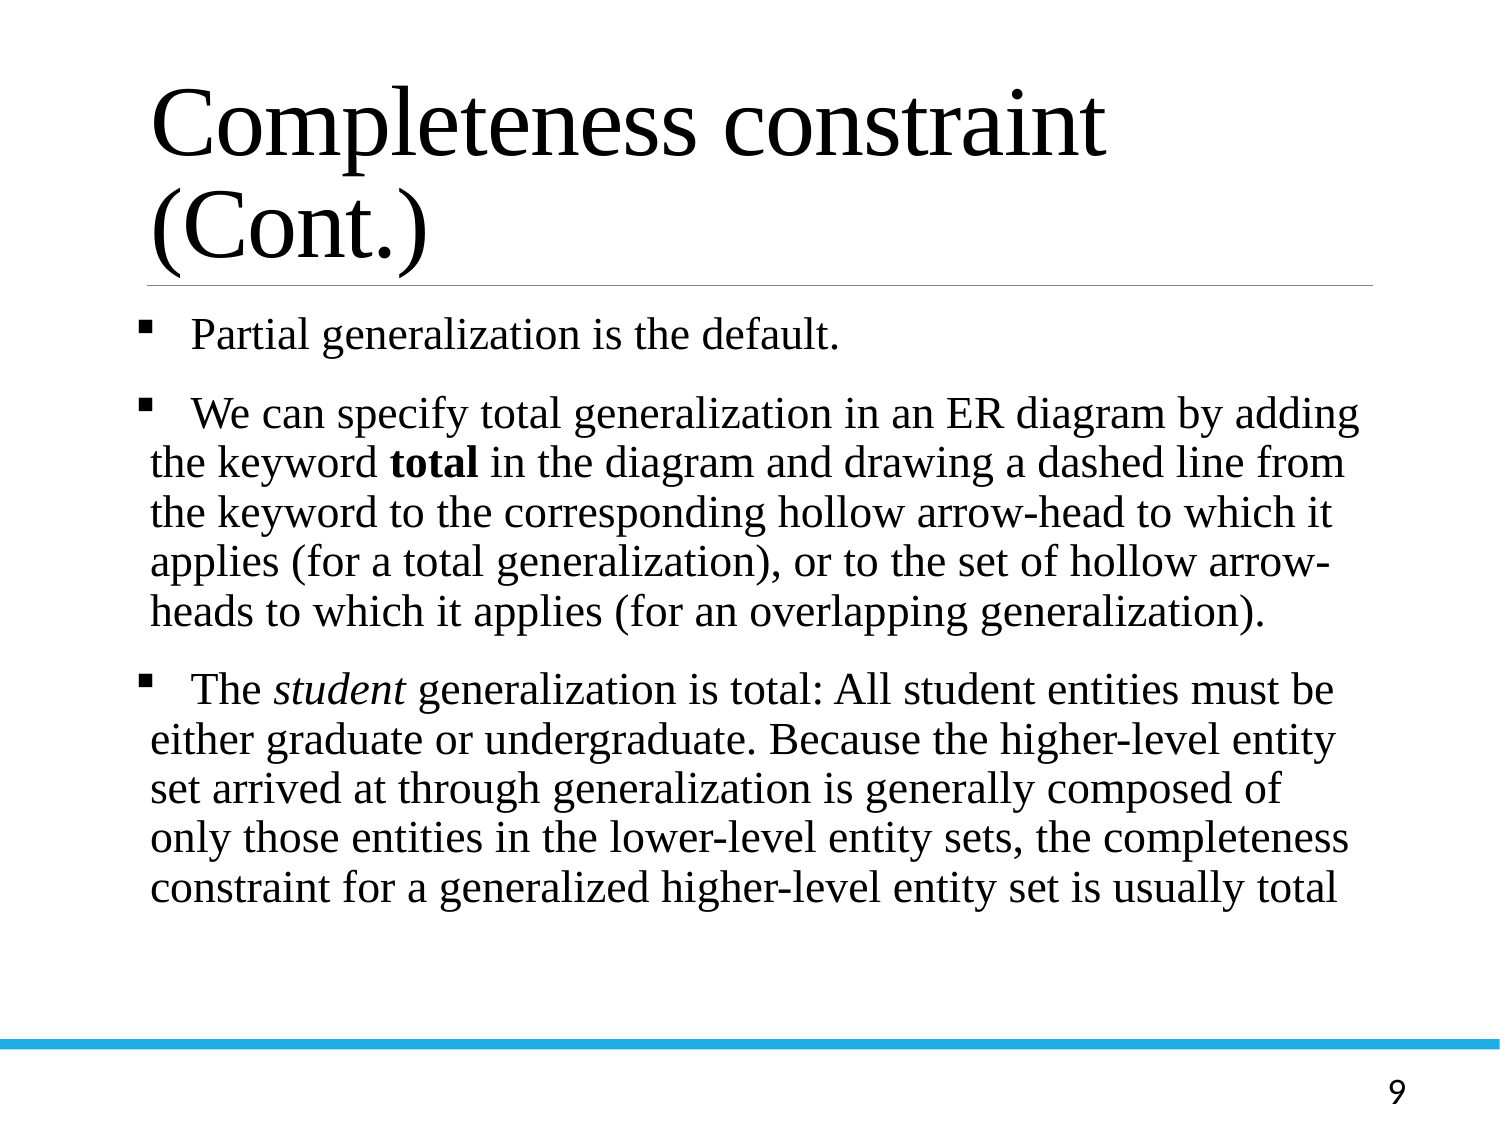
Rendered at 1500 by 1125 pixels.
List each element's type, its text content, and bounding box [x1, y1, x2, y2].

list Partial generalization is the default. We can specify total generalization in an ER diagram by adding the keyword total in the diagram and drawing a dashed line from the keyword to the corresponding hollow arrow-head to which it applies (for a total generalization), or to the set of hollow arrow-heads to which it applies (for an overlapping generalization). The student generalization is total: All student entities must be either graduate or undergraduate. Because the higher-level entity set arrived at through generalization is generally composed of only those entities in the lower-level entity sets, the completeness constraint for a generalized higher-level entity set is usually total [135, 302, 1373, 1000]
title Completeness constraint (Cont.) [135, 47, 1376, 285]
